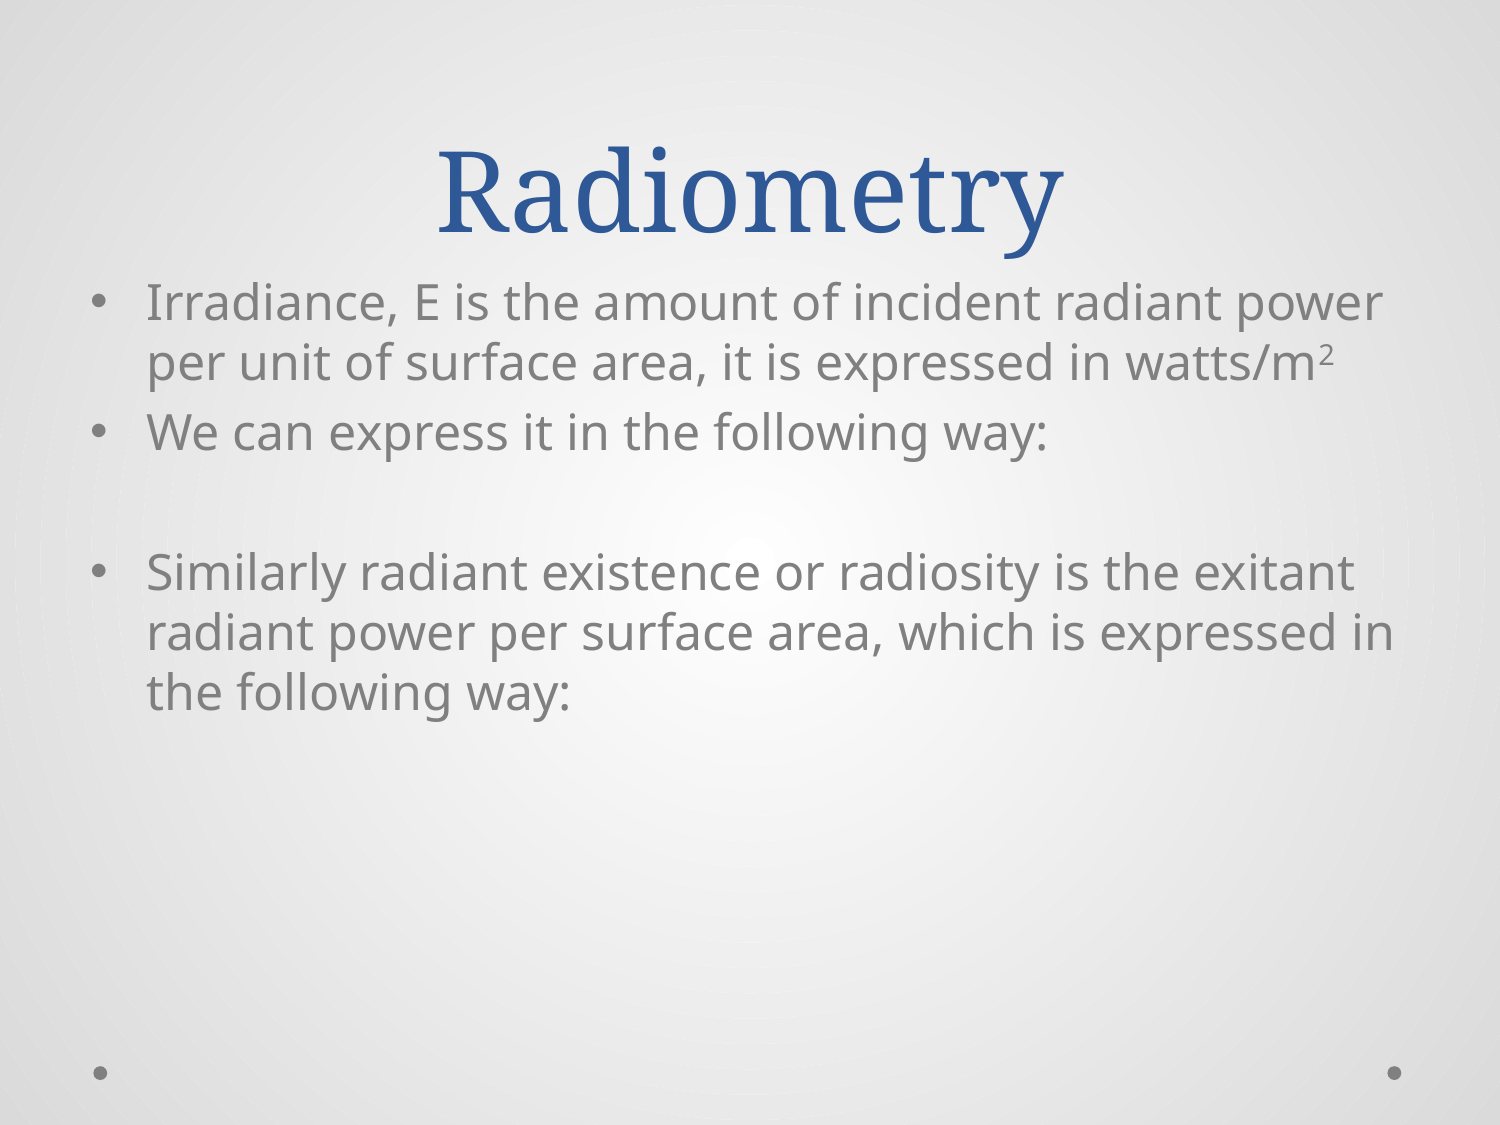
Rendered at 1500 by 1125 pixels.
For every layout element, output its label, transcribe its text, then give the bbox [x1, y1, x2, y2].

title Radiometry [75, 0, 1425, 263]
